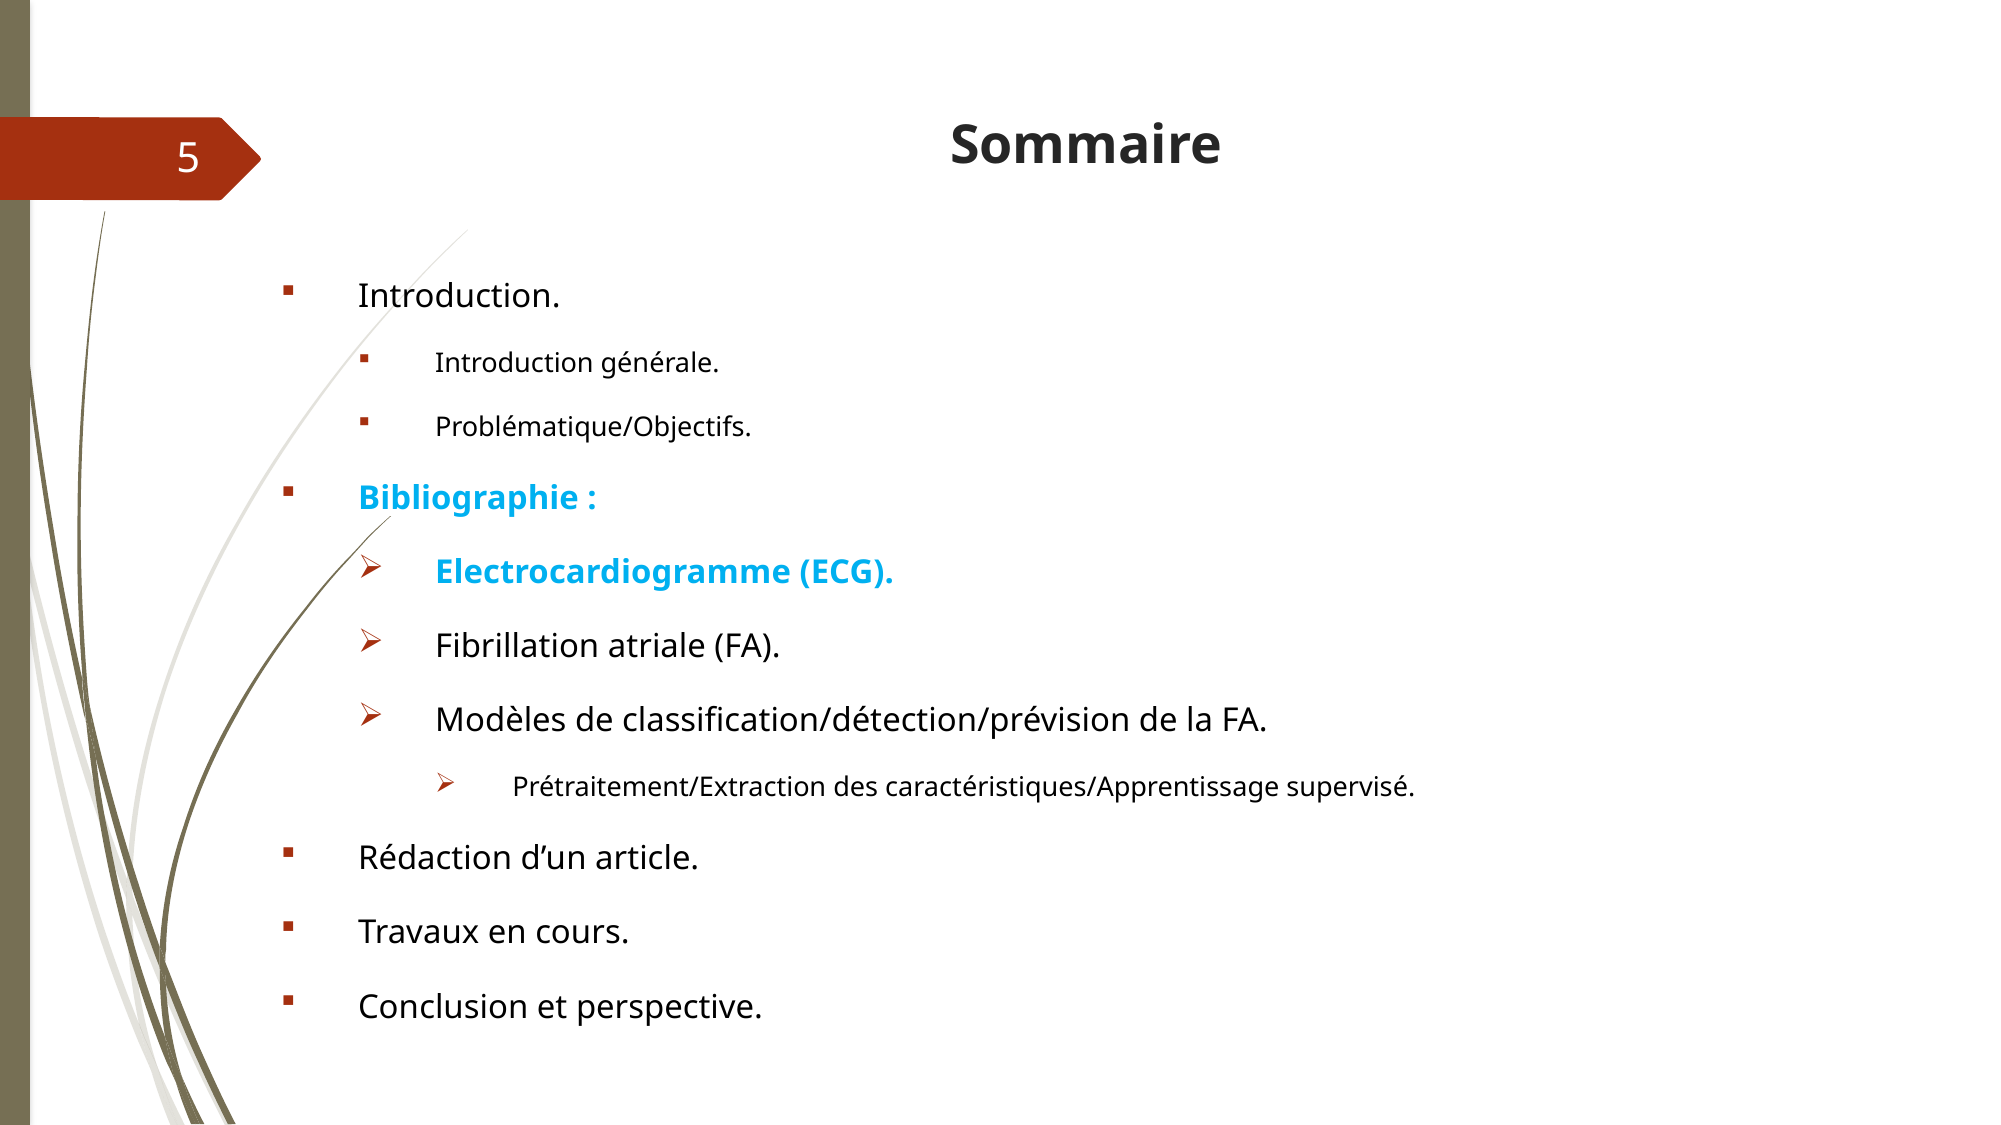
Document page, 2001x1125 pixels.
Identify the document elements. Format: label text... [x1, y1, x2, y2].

list Introduction. Introduction générale. Problématique/Objectifs. Bibliographie : Electrocardiogramme (ECG). Fibrillation atriale (FA). Modèles de classification/détection/prévision de la FA. Prétraitement/Extraction des caractéristiques/Apprentissage supervisé. Rédaction d’un article. Travaux en cours. Conclusion et perspective. [265, 247, 1955, 1038]
slide_number 5 [87, 129, 216, 190]
title Sommaire [265, 102, 1907, 247]
